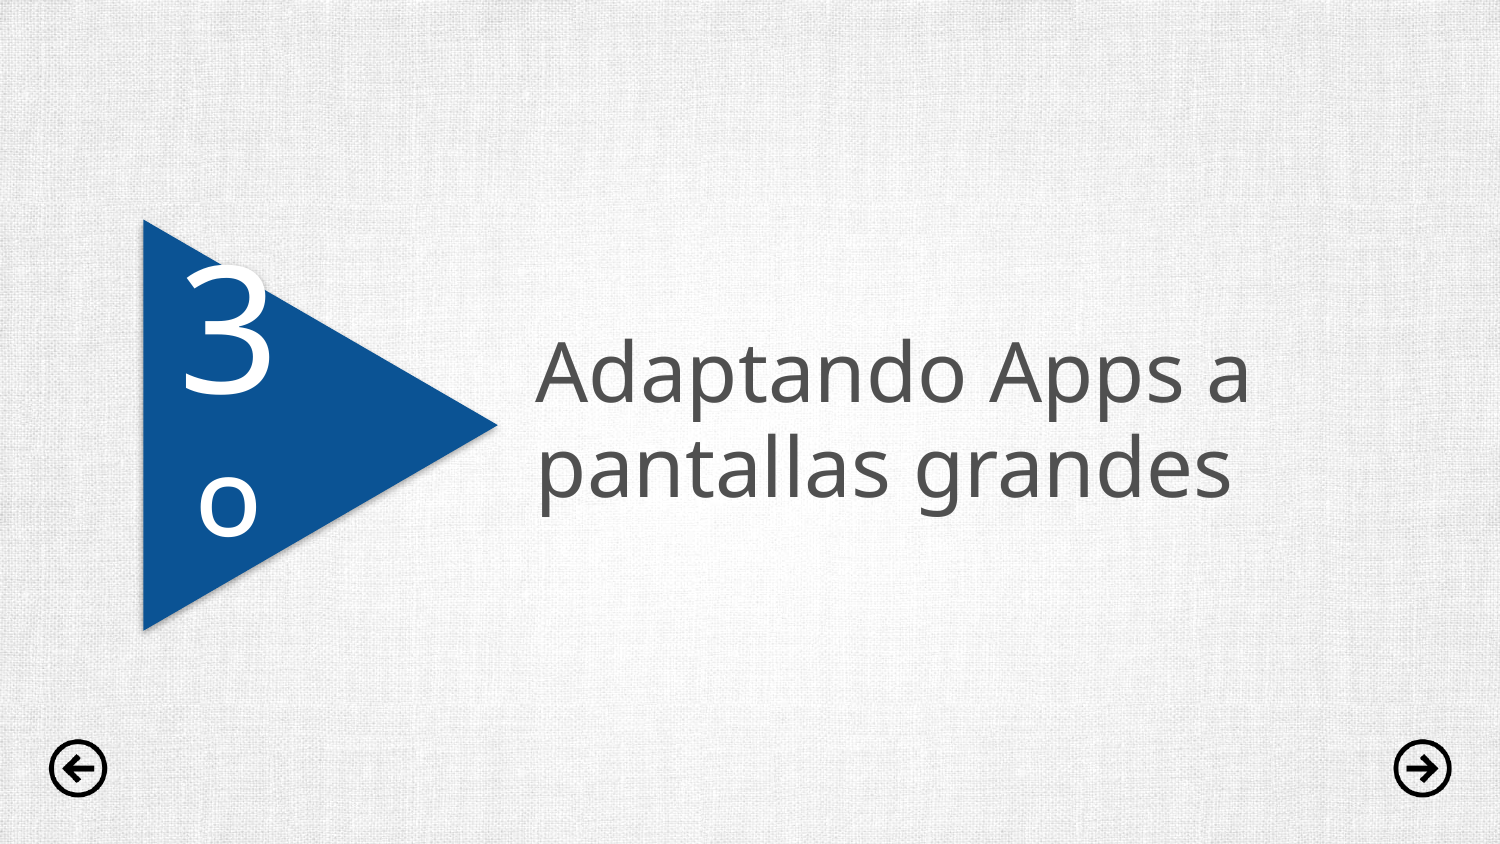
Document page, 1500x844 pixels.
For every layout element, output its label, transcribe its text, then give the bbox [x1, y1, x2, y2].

text_box 3º [142, 218, 499, 632]
picture [0, 0, 1500, 844]
list Adaptando Apps a pantallas grandes [513, 315, 1500, 529]
